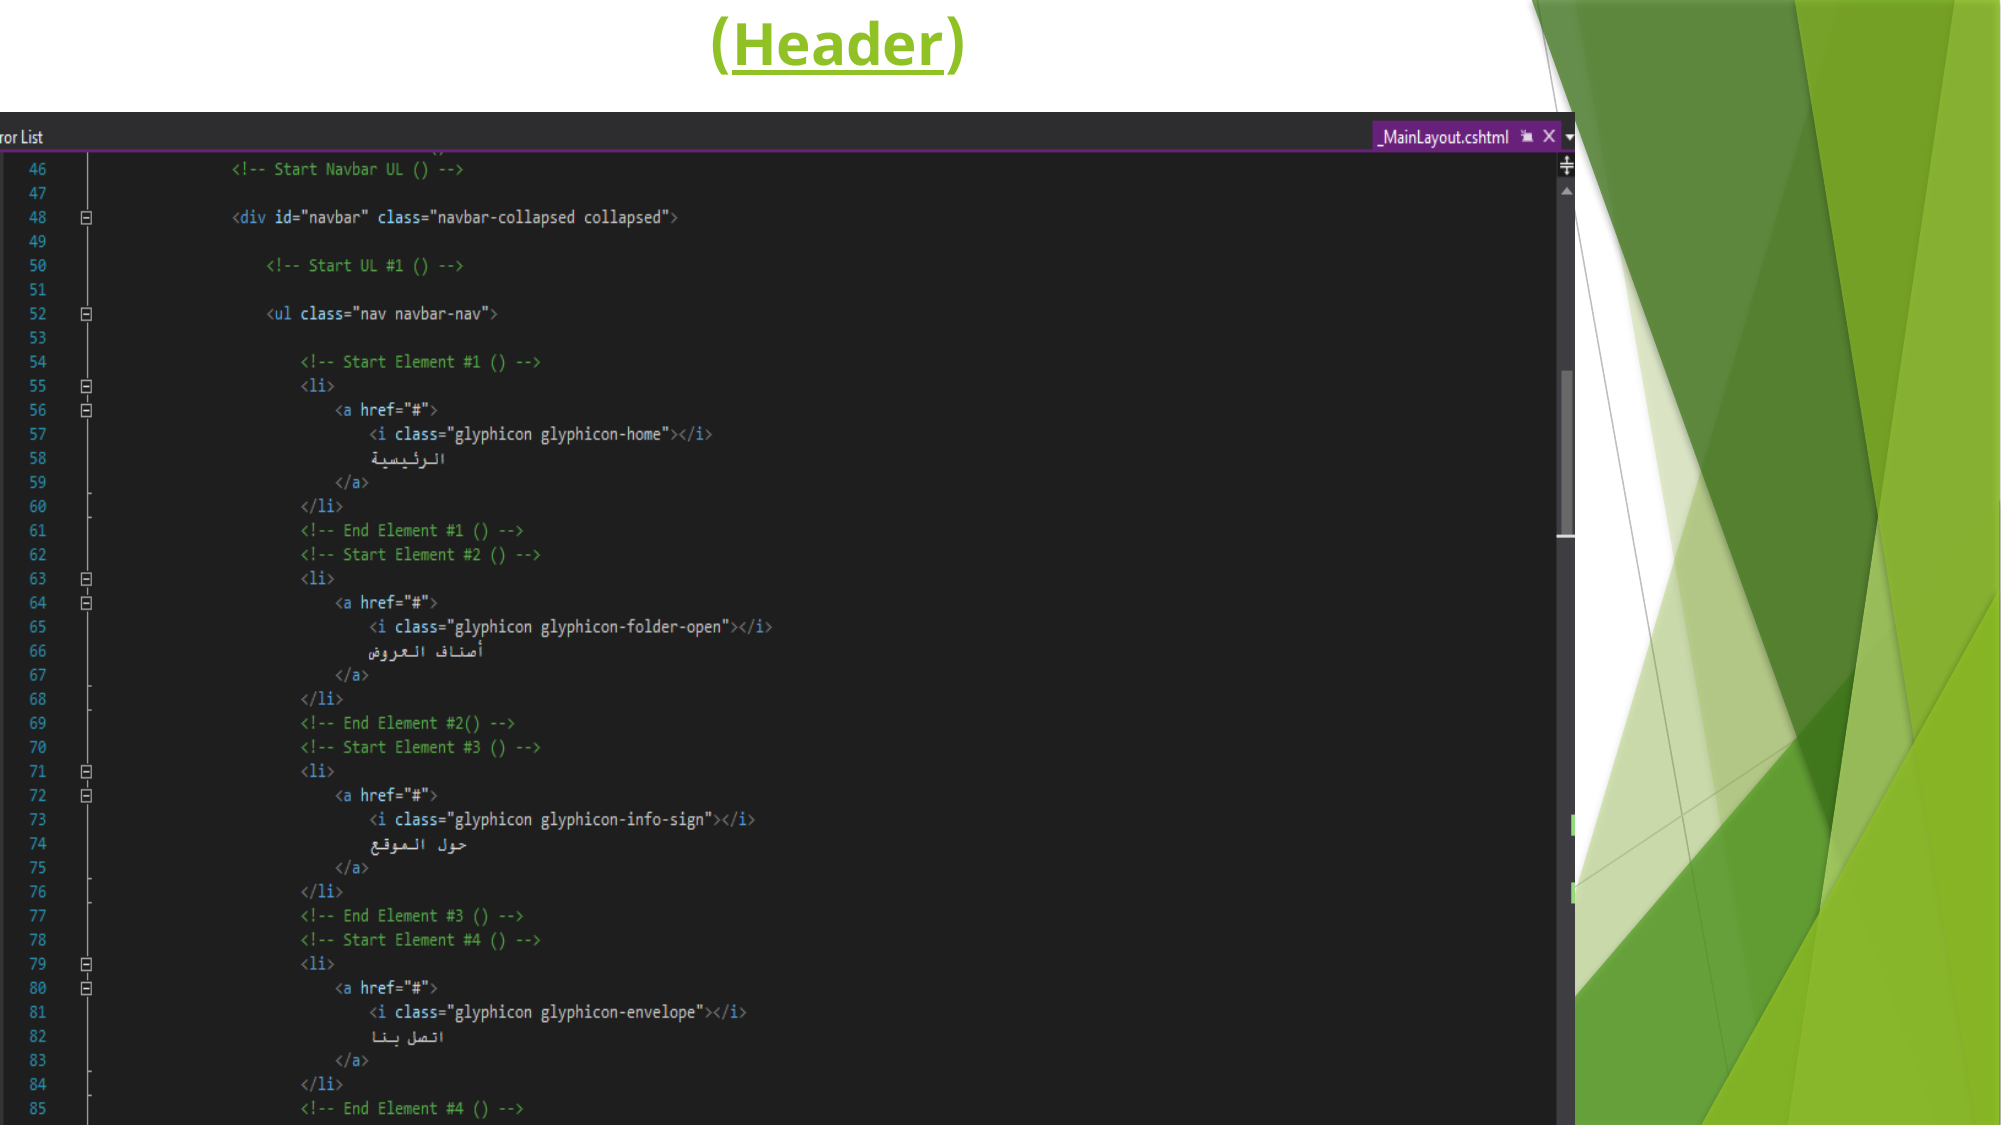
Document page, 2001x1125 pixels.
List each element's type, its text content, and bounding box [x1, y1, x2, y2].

picture [0, 111, 1576, 1125]
title (Header) [133, 0, 1544, 111]
